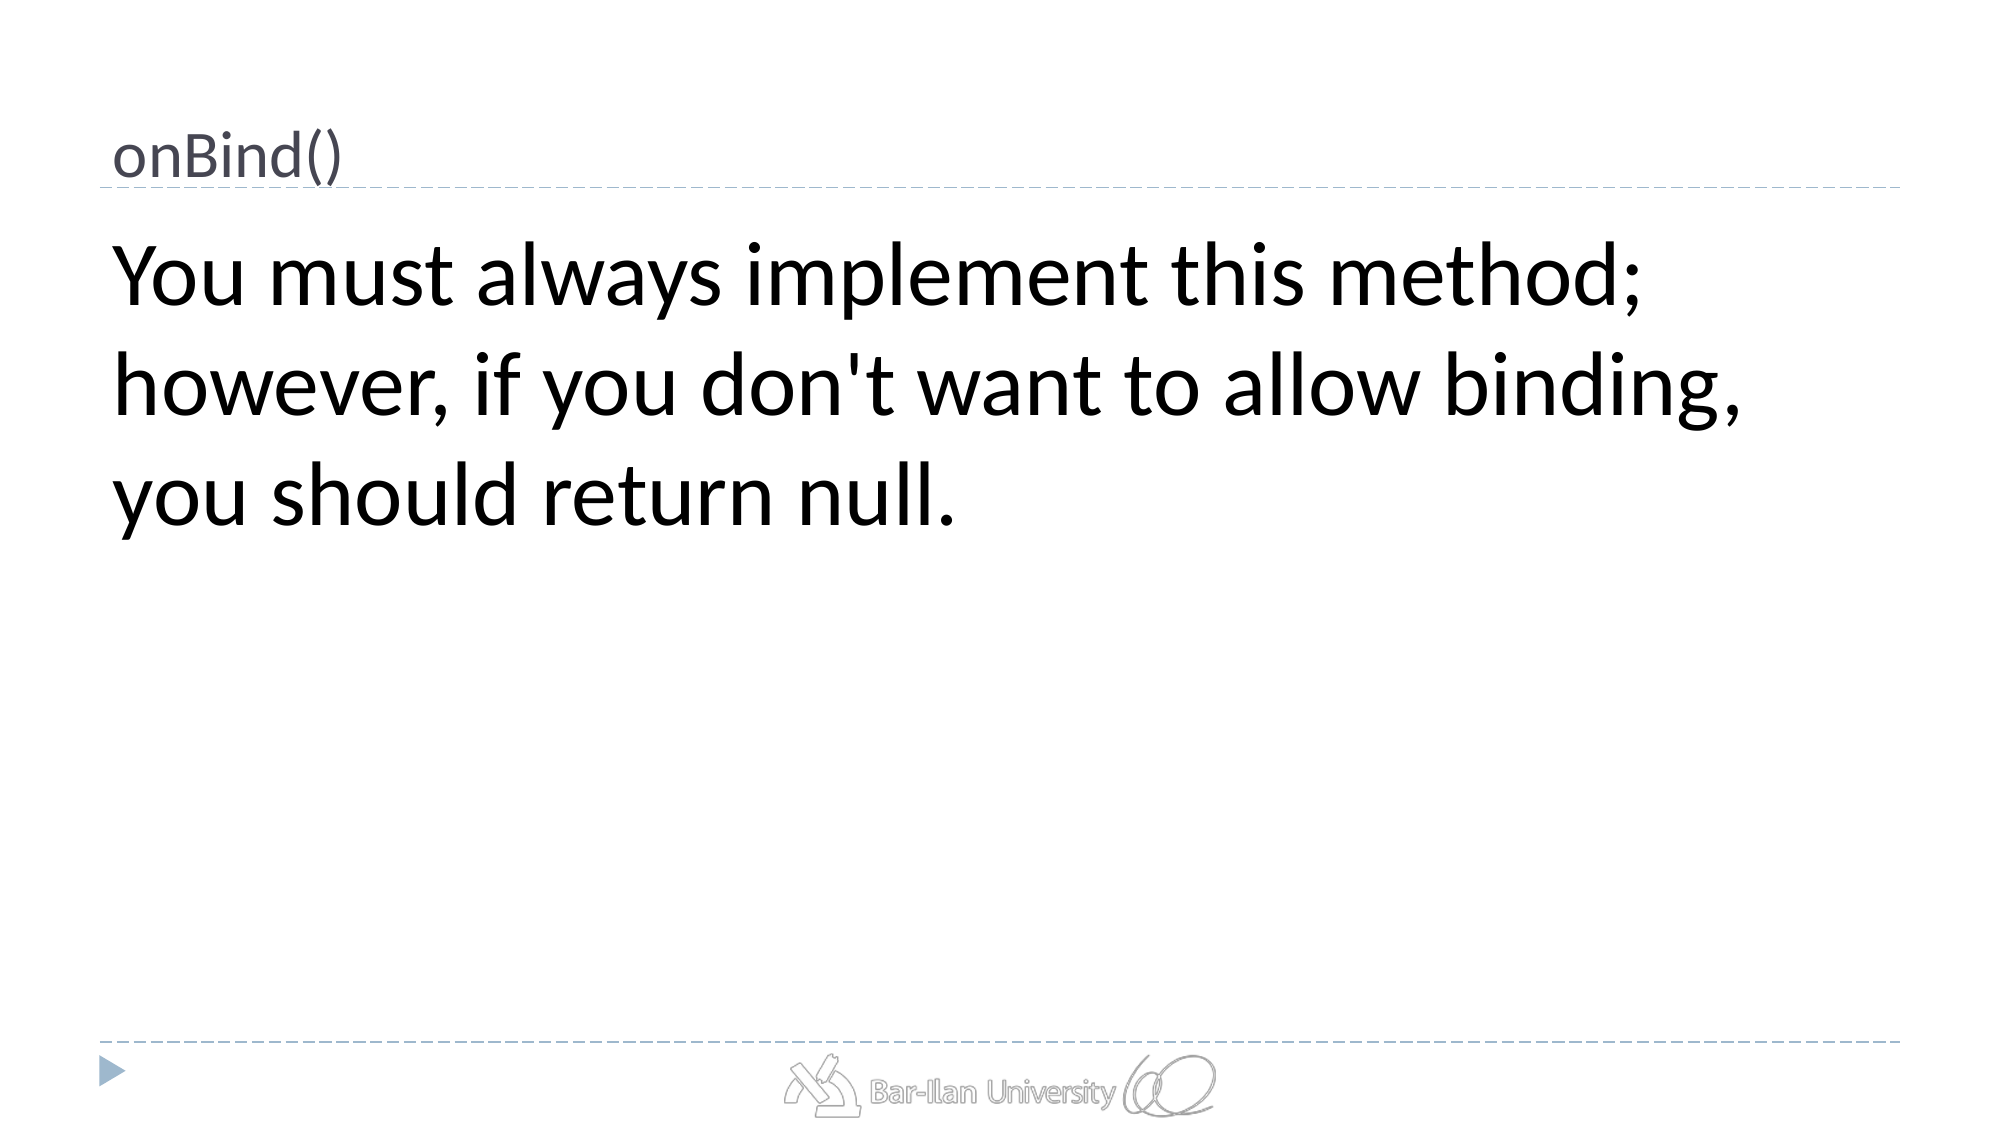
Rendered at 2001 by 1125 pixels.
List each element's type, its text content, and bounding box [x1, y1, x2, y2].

picture [783, 1035, 1217, 1124]
title onBind() [112, 110, 1888, 192]
list You must always implement this method; however, if you don't want to allow binding, you should return null. [112, 214, 1888, 548]
